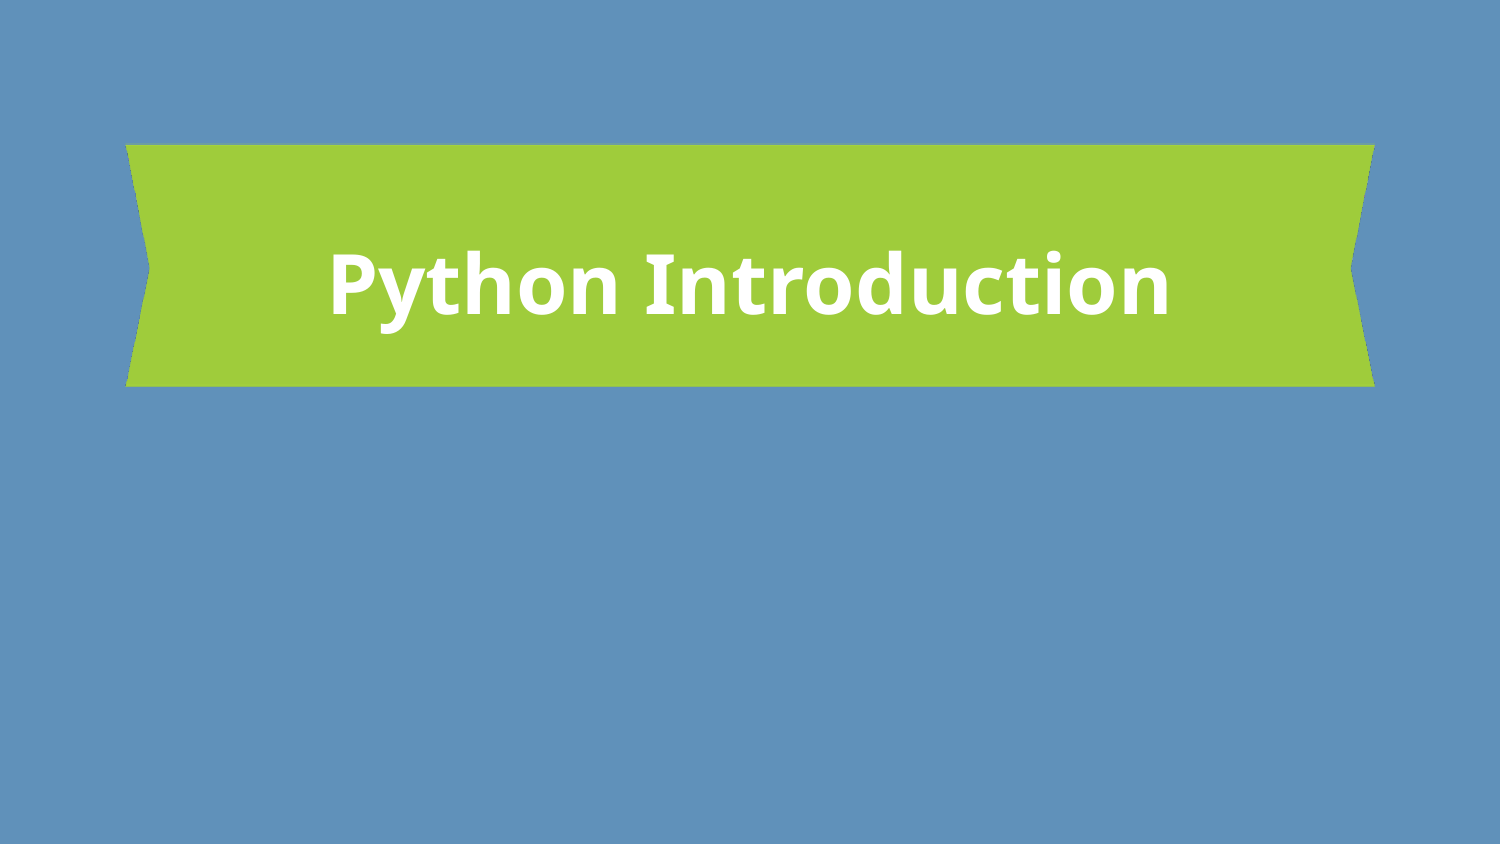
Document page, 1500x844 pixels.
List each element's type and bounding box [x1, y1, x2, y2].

picture [85, 57, 1415, 475]
